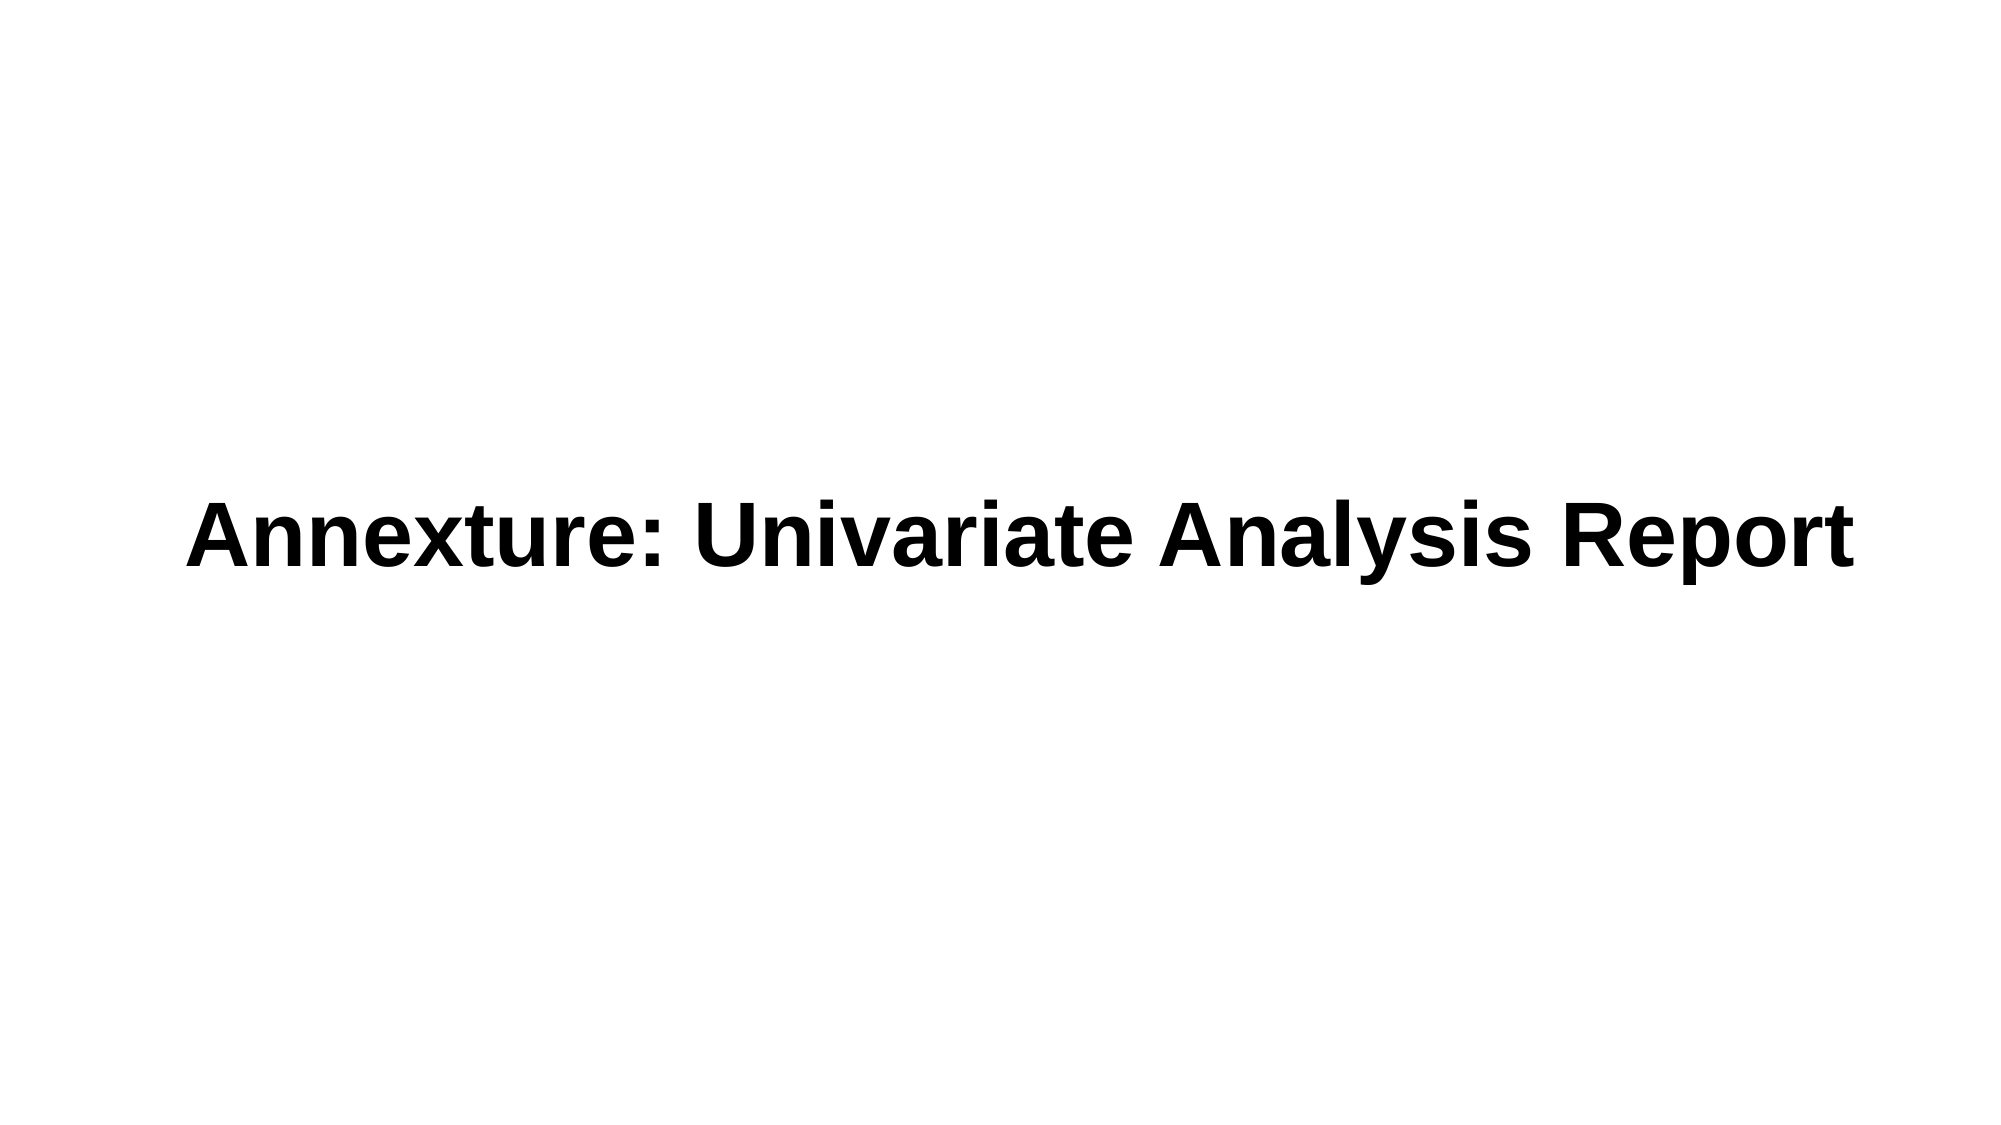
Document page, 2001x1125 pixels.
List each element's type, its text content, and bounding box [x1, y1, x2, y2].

title Annexture: Univariate Analysis Report [169, 427, 1895, 646]
